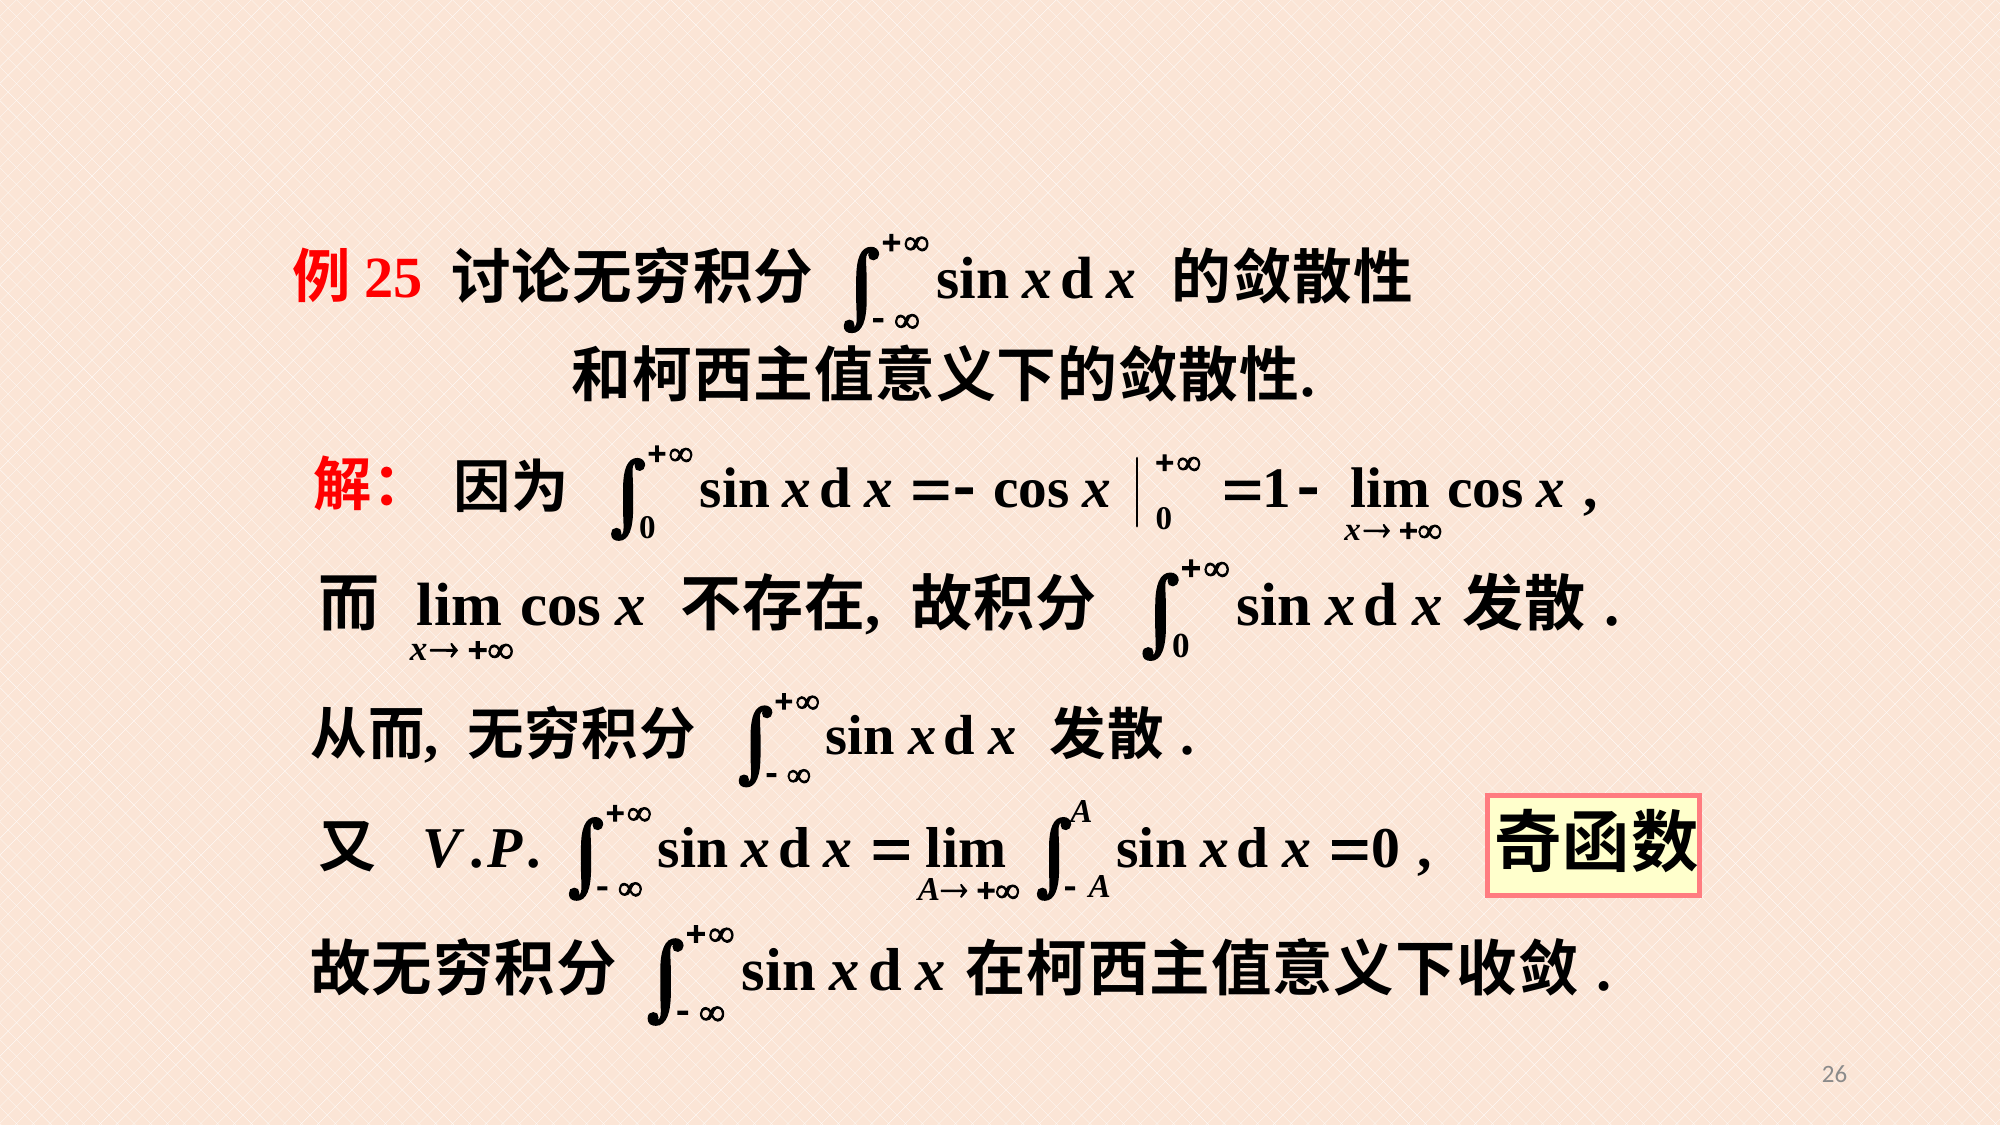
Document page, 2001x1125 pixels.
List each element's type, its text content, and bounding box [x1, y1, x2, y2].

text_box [443, 213, 1443, 344]
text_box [564, 336, 1322, 417]
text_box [303, 904, 1656, 1036]
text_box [311, 785, 1475, 904]
slide_number 26 [1412, 1042, 1863, 1103]
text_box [1487, 795, 1712, 896]
text_box 例25 [277, 231, 443, 317]
text_box 解： [299, 439, 425, 525]
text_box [449, 426, 1638, 538]
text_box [311, 538, 1663, 677]
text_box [303, 674, 1237, 797]
